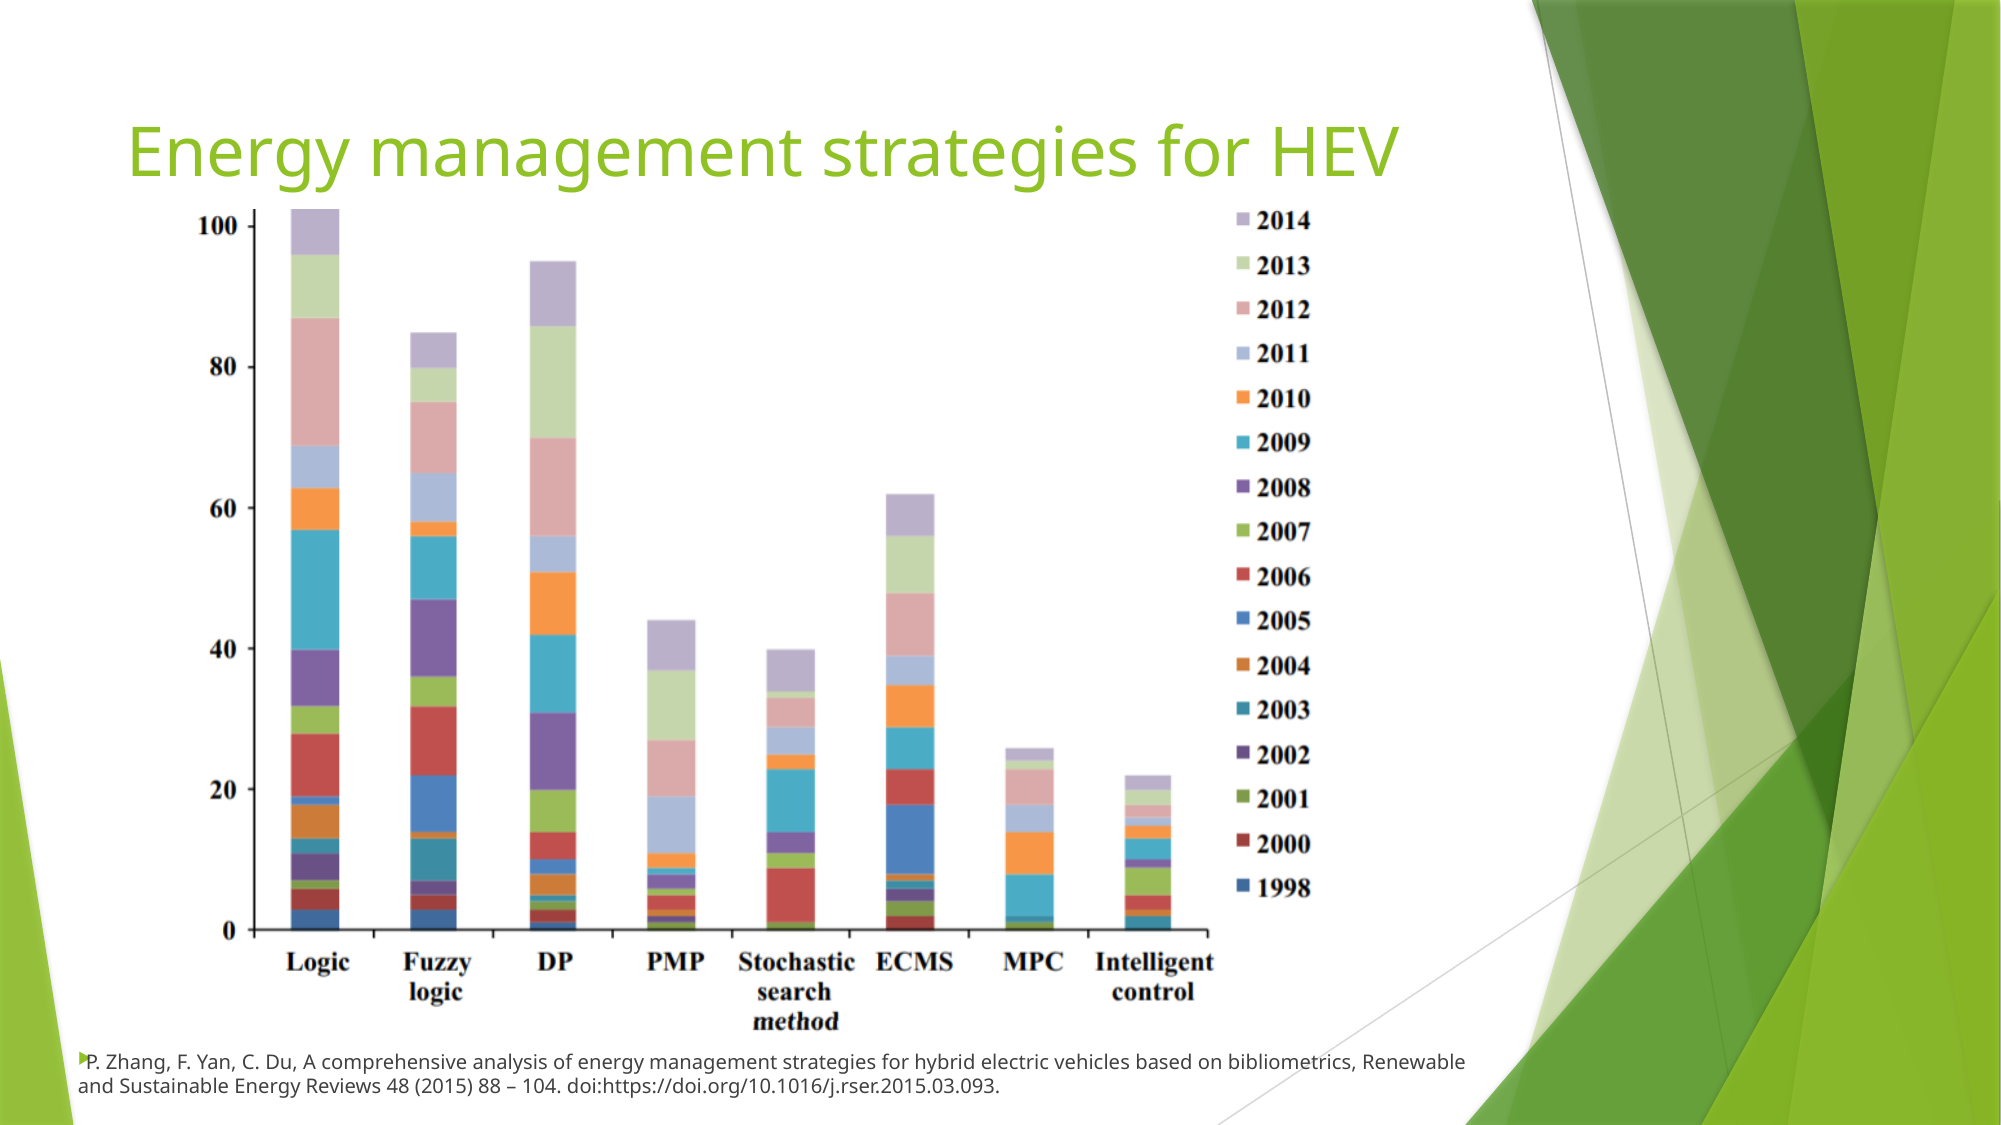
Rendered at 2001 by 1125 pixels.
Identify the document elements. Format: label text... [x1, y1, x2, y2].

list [164, 208, 1336, 1048]
title Energy management strategies for HEV [111, 99, 1923, 210]
text_box P. Zhang, F. Yan, C. Du, A comprehensive analysis of energy management strategies for hybrid electric vehicles based on bibliometrics, Renewable and Sustainable Energy Reviews 48 (2015) 88 – 104. doi:https://doi.org/10.1016/j.rser.2015.03.093. [63, 1041, 1519, 1107]
